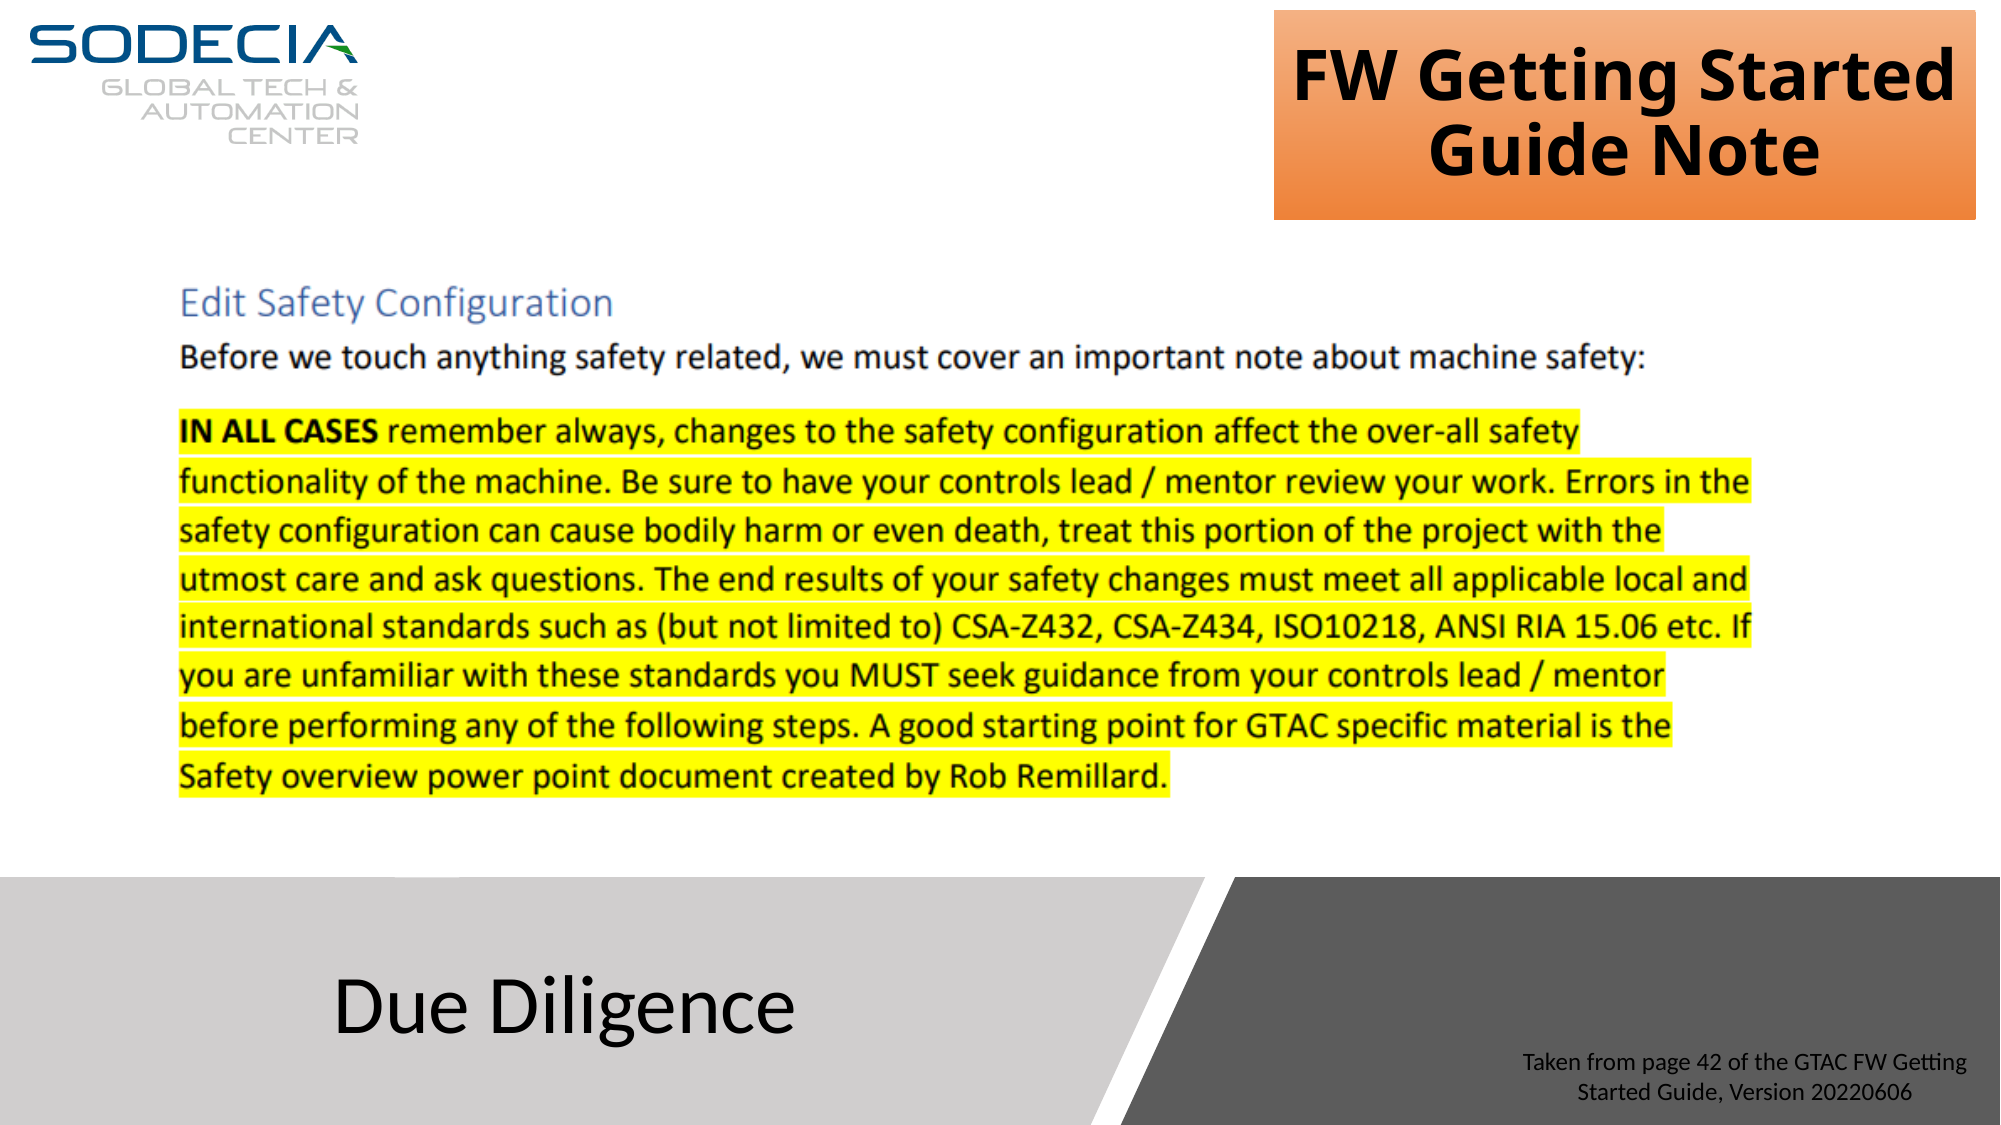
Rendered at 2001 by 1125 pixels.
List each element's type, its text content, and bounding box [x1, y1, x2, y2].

text_box FW Getting Started Guide Note [1274, 10, 1976, 220]
text_box Due Diligence [201, 942, 930, 1058]
picture [149, 261, 1851, 825]
text_box [0, 875, 1207, 1125]
text_box Taken from page 42 of the GTAC FW Getting Started Guide, Version 20220606 [1480, 1038, 2000, 1113]
picture [30, 25, 358, 144]
text_box [1119, 875, 2000, 1125]
